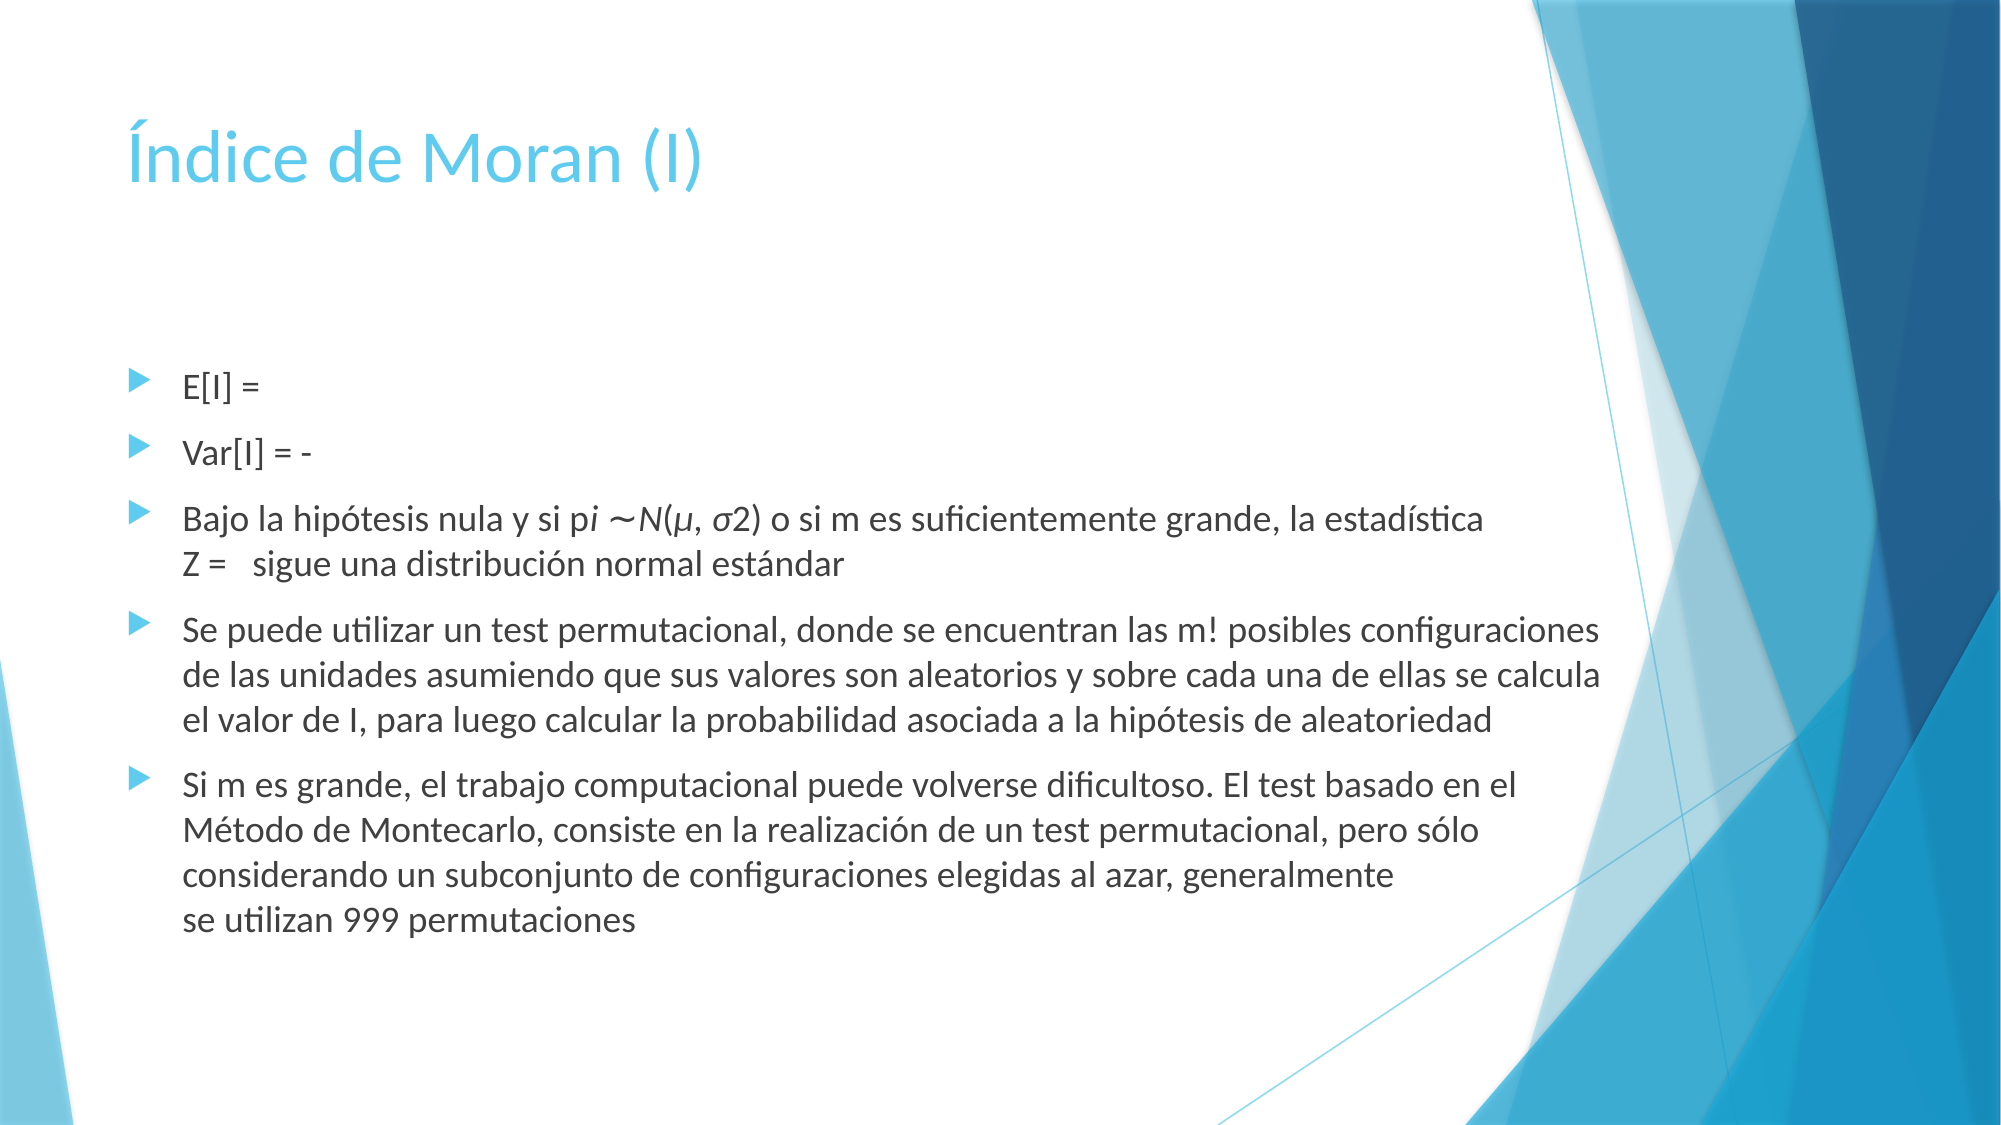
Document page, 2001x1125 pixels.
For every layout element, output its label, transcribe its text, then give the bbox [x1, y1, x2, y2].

title Índice de Moran (I) [111, 99, 1522, 317]
